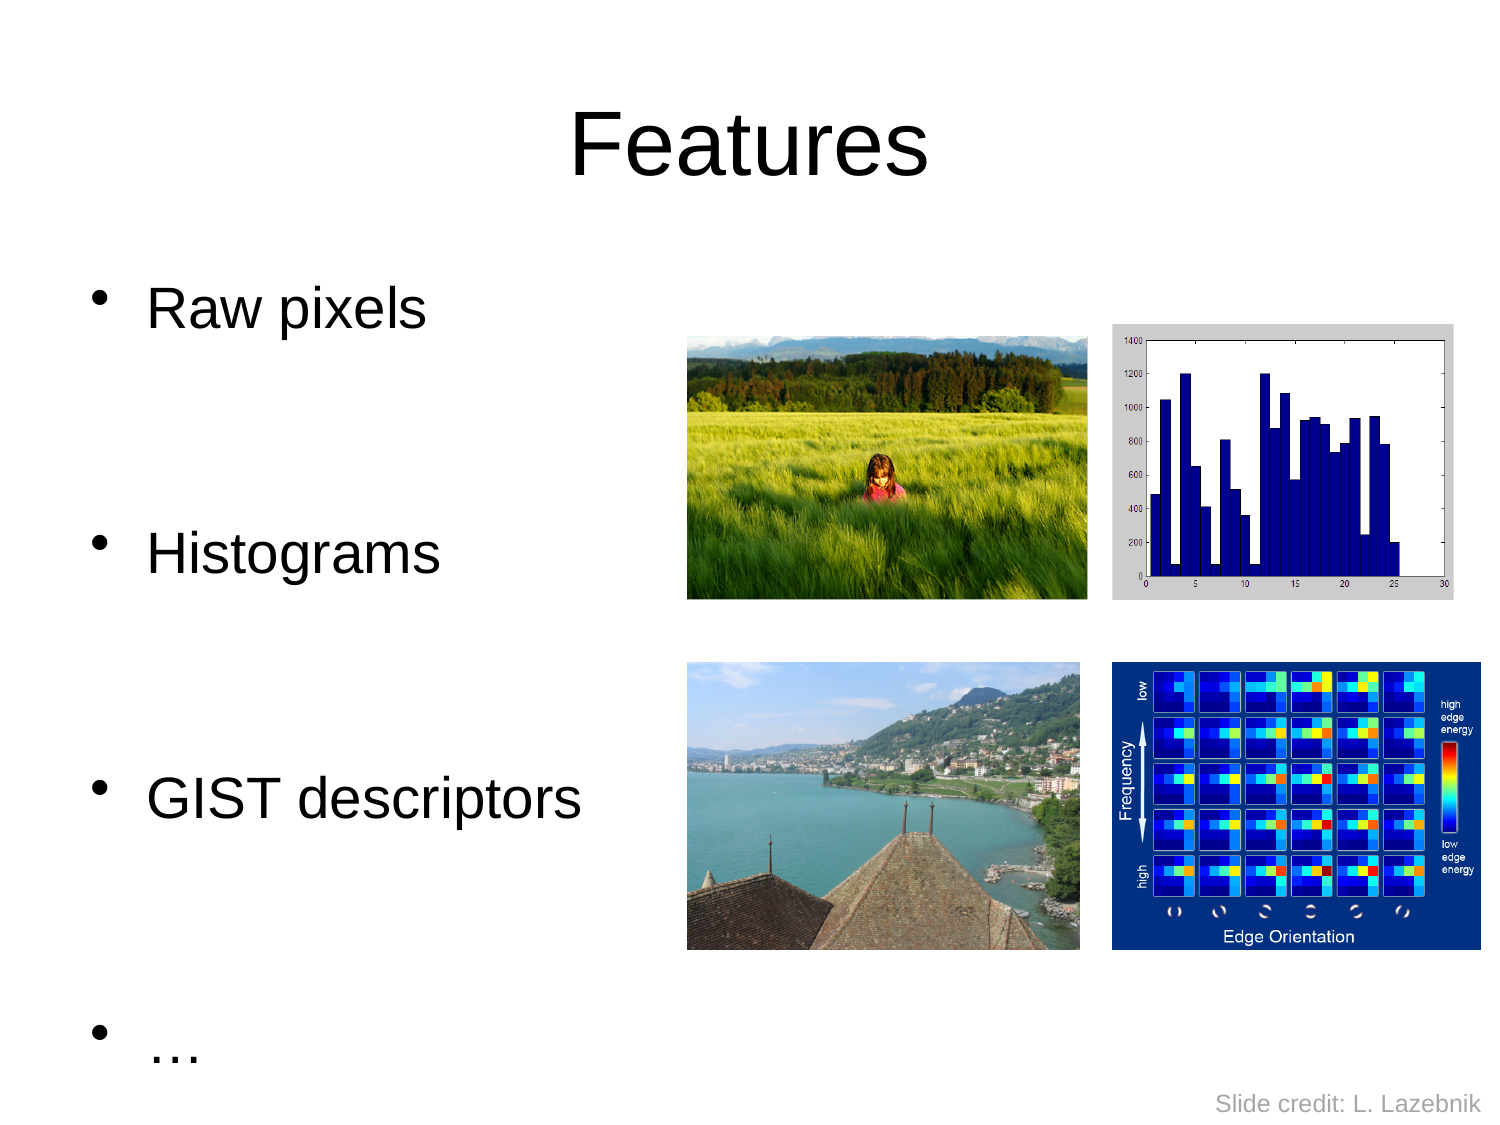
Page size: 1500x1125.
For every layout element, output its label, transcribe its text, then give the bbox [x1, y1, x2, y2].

picture [1112, 662, 1481, 951]
text_box Slide credit: L. Lazebnik [1200, 1079, 1497, 1125]
title Features [74, 44, 1426, 233]
picture [1112, 324, 1454, 601]
picture [687, 662, 1080, 951]
picture [685, 334, 1088, 601]
list Raw pixels Histograms GIST descriptors … [74, 262, 1426, 1006]
